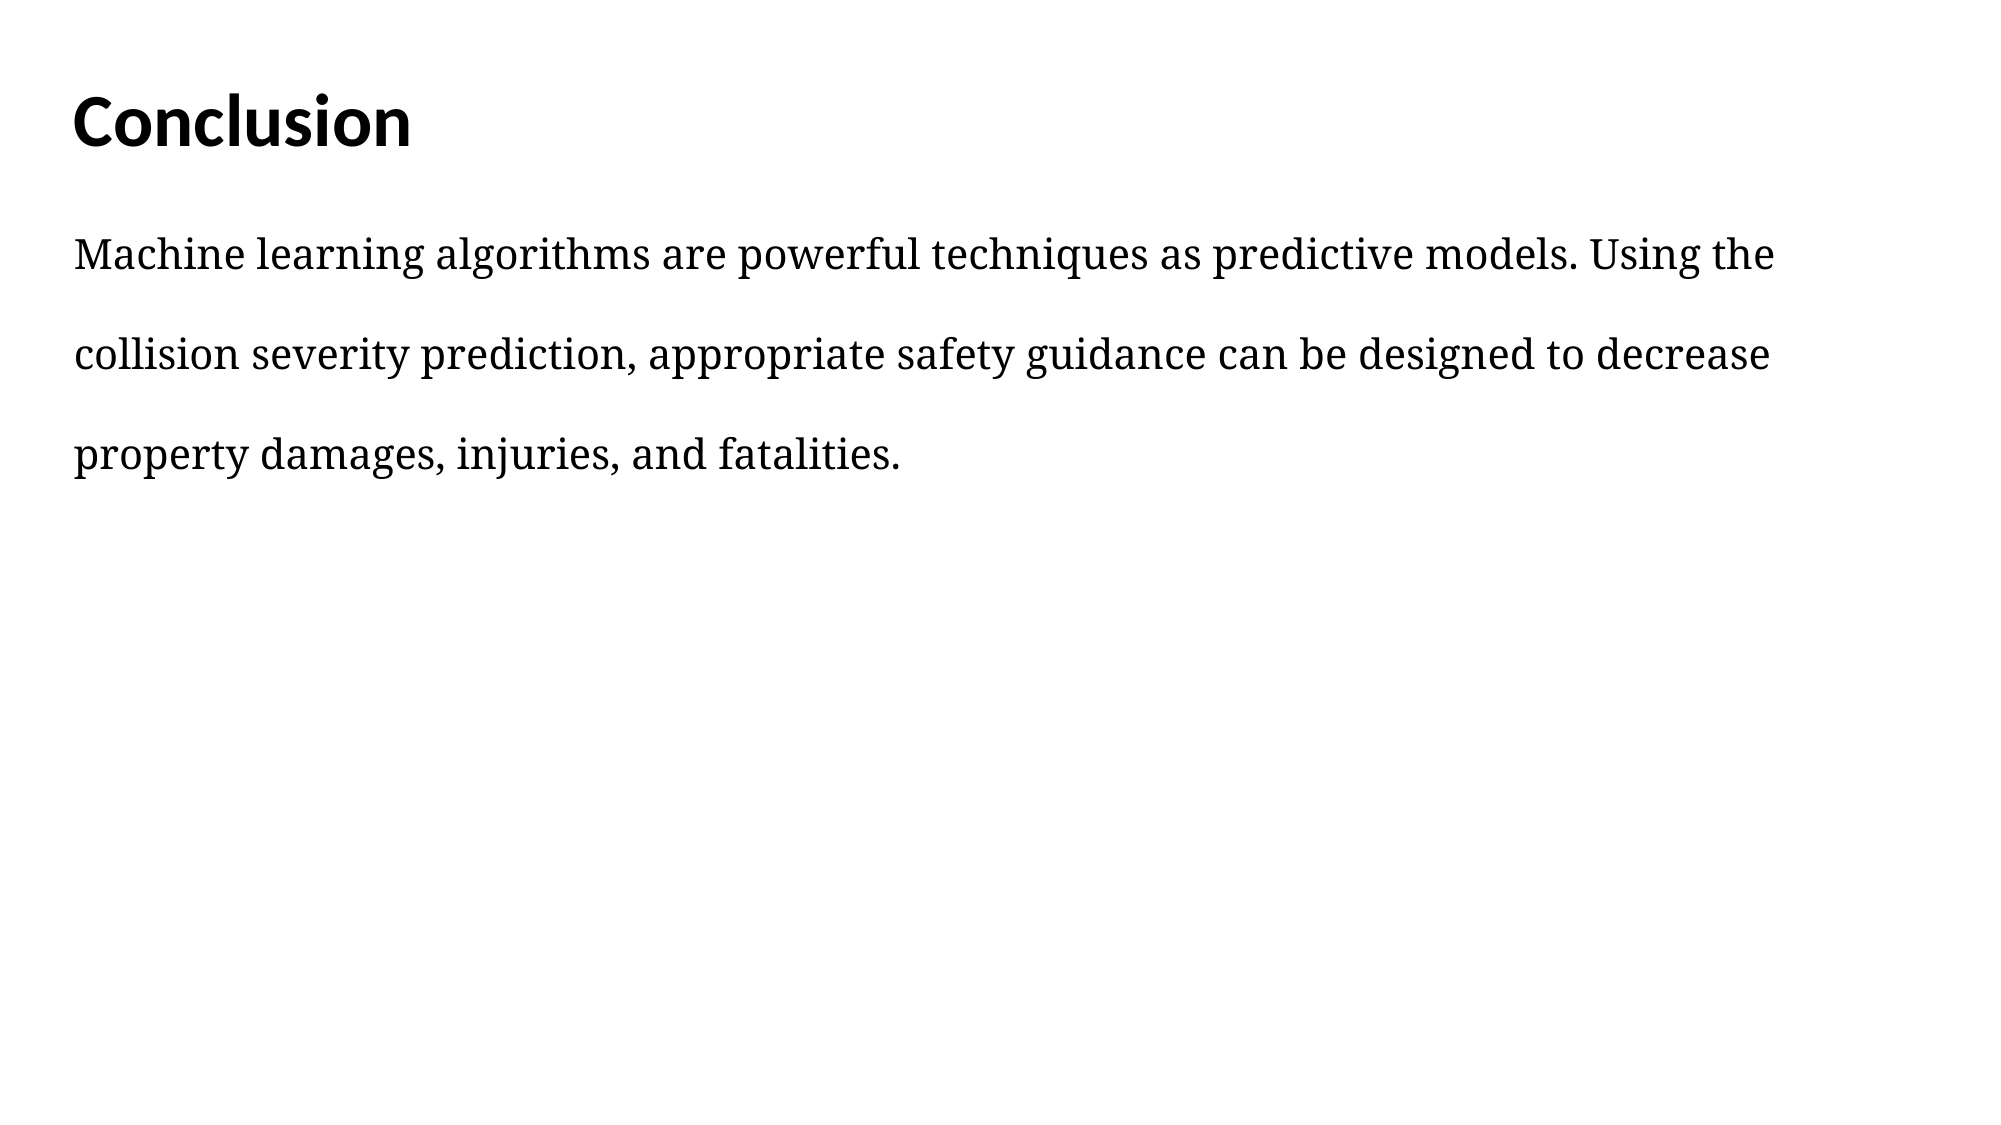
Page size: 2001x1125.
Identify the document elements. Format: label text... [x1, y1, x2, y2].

text_box Conclusion [58, 64, 994, 169]
text_box Machine learning algorithms are powerful techniques as predictive models. Using the collision severity prediction, appropriate safety guidance can be designed to decrease property damages, injuries, and fatalities. [58, 170, 1876, 485]
